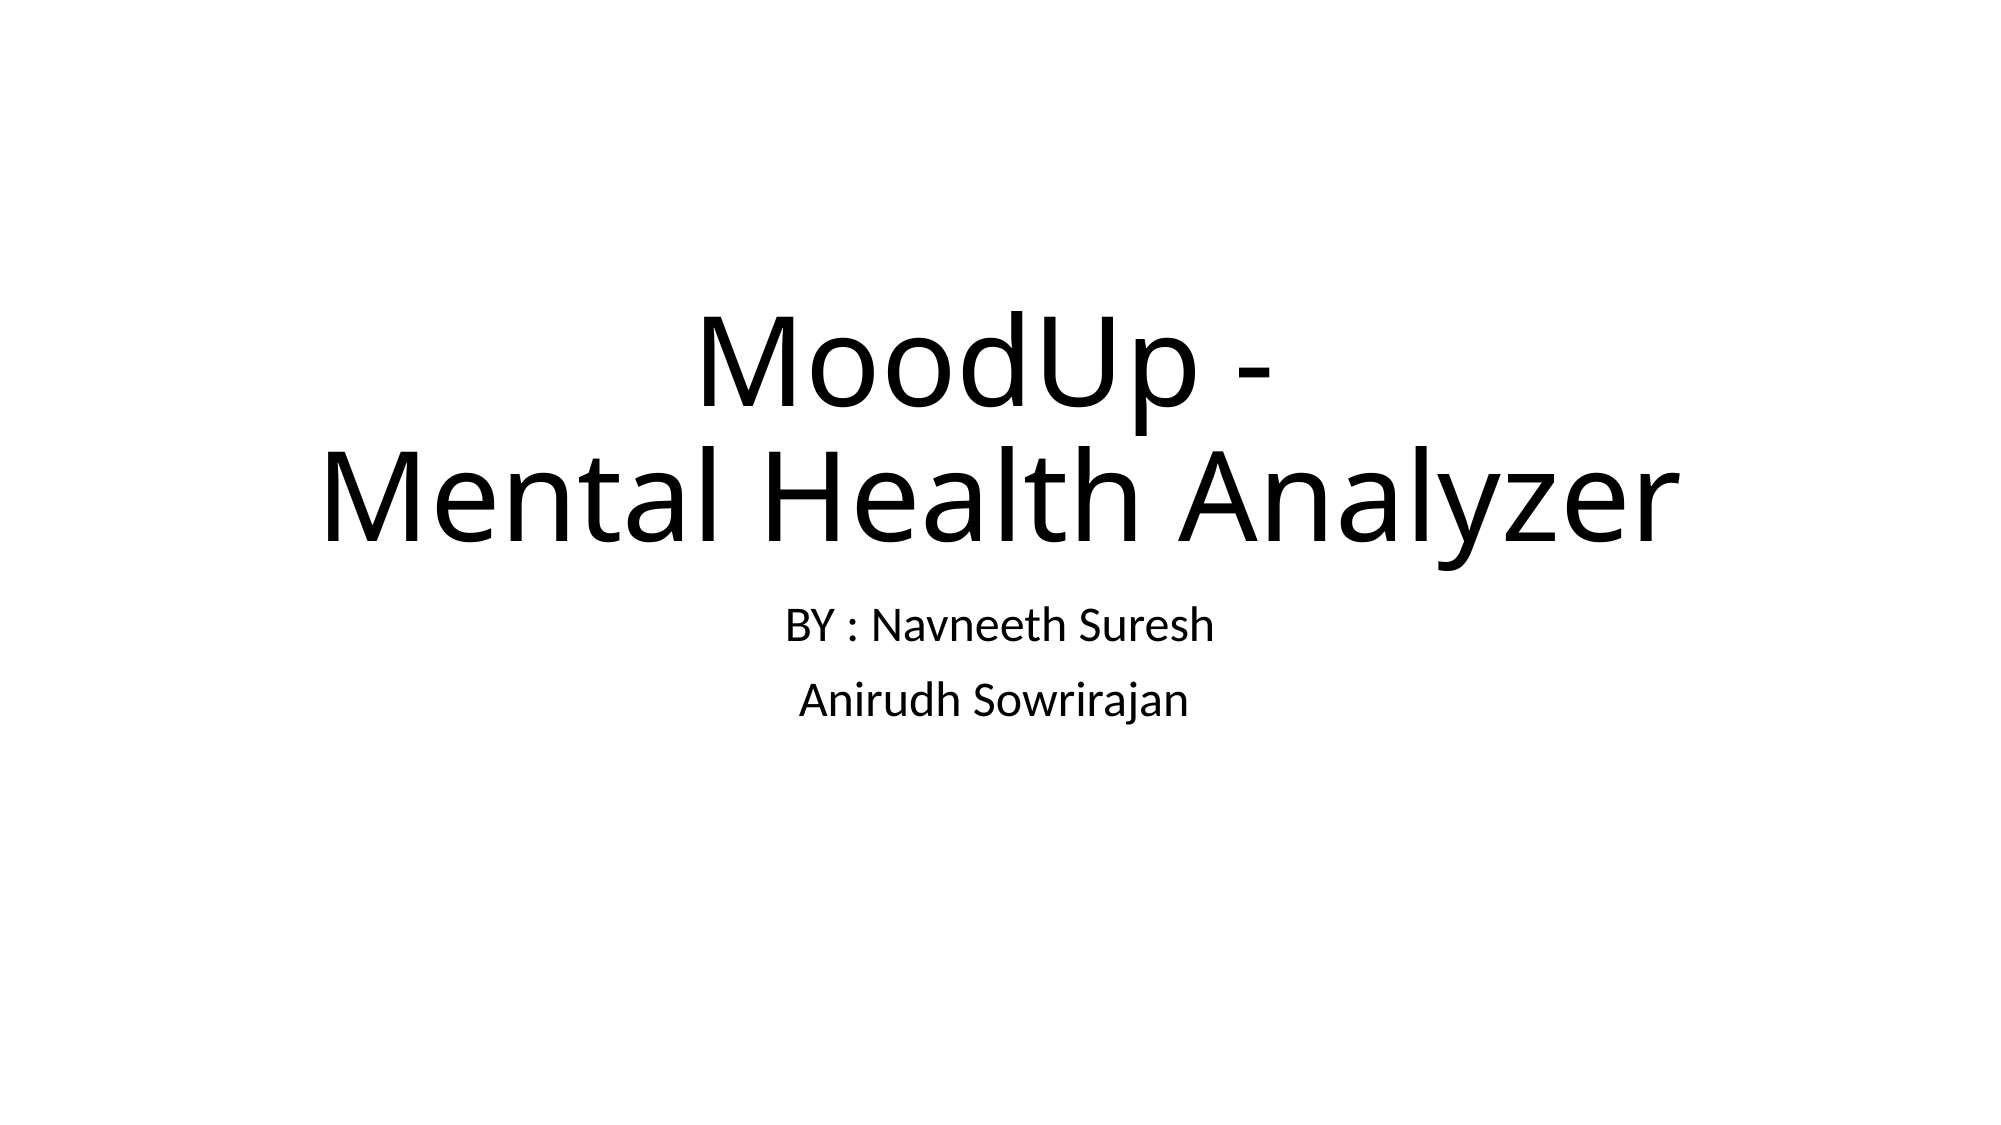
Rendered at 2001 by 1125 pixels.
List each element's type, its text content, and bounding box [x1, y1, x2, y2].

subtitle BY : Navneeth Suresh Anirudh Sowrirajan [249, 590, 1750, 863]
title MoodUp - Mental Health Analyzer [249, 184, 1750, 576]
